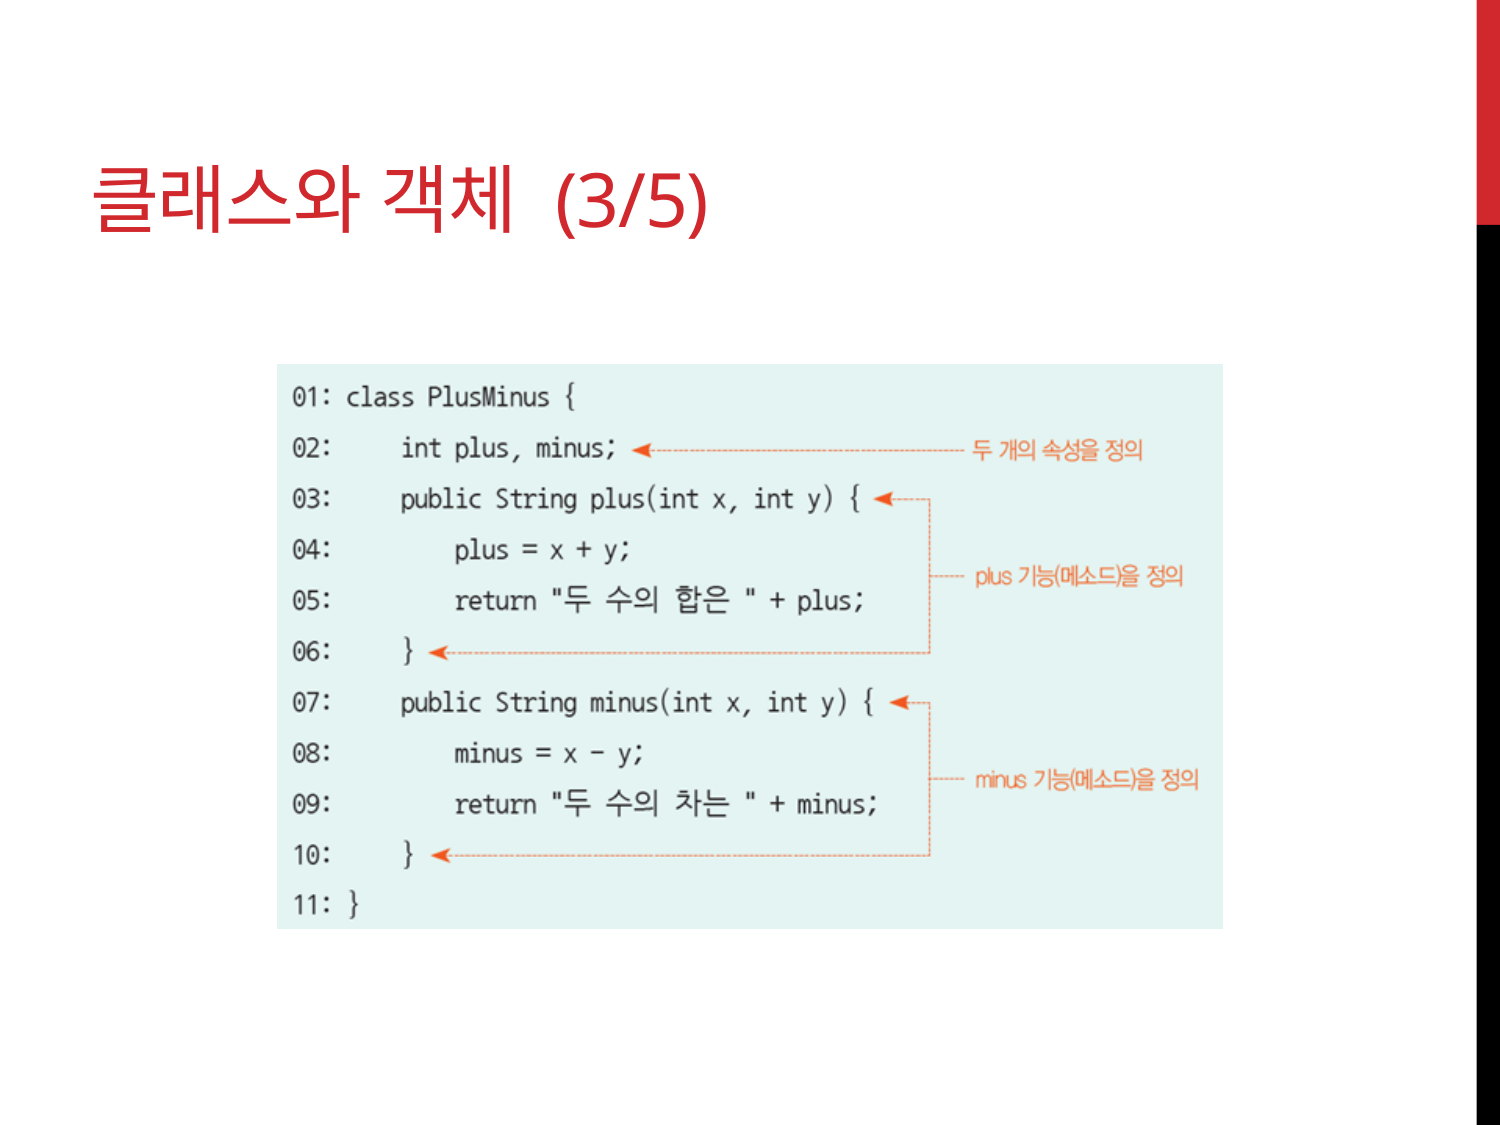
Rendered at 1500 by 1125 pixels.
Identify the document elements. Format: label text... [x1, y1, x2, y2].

title 클래스와 객체 (3/5) [75, 25, 1471, 250]
picture [276, 364, 1223, 930]
